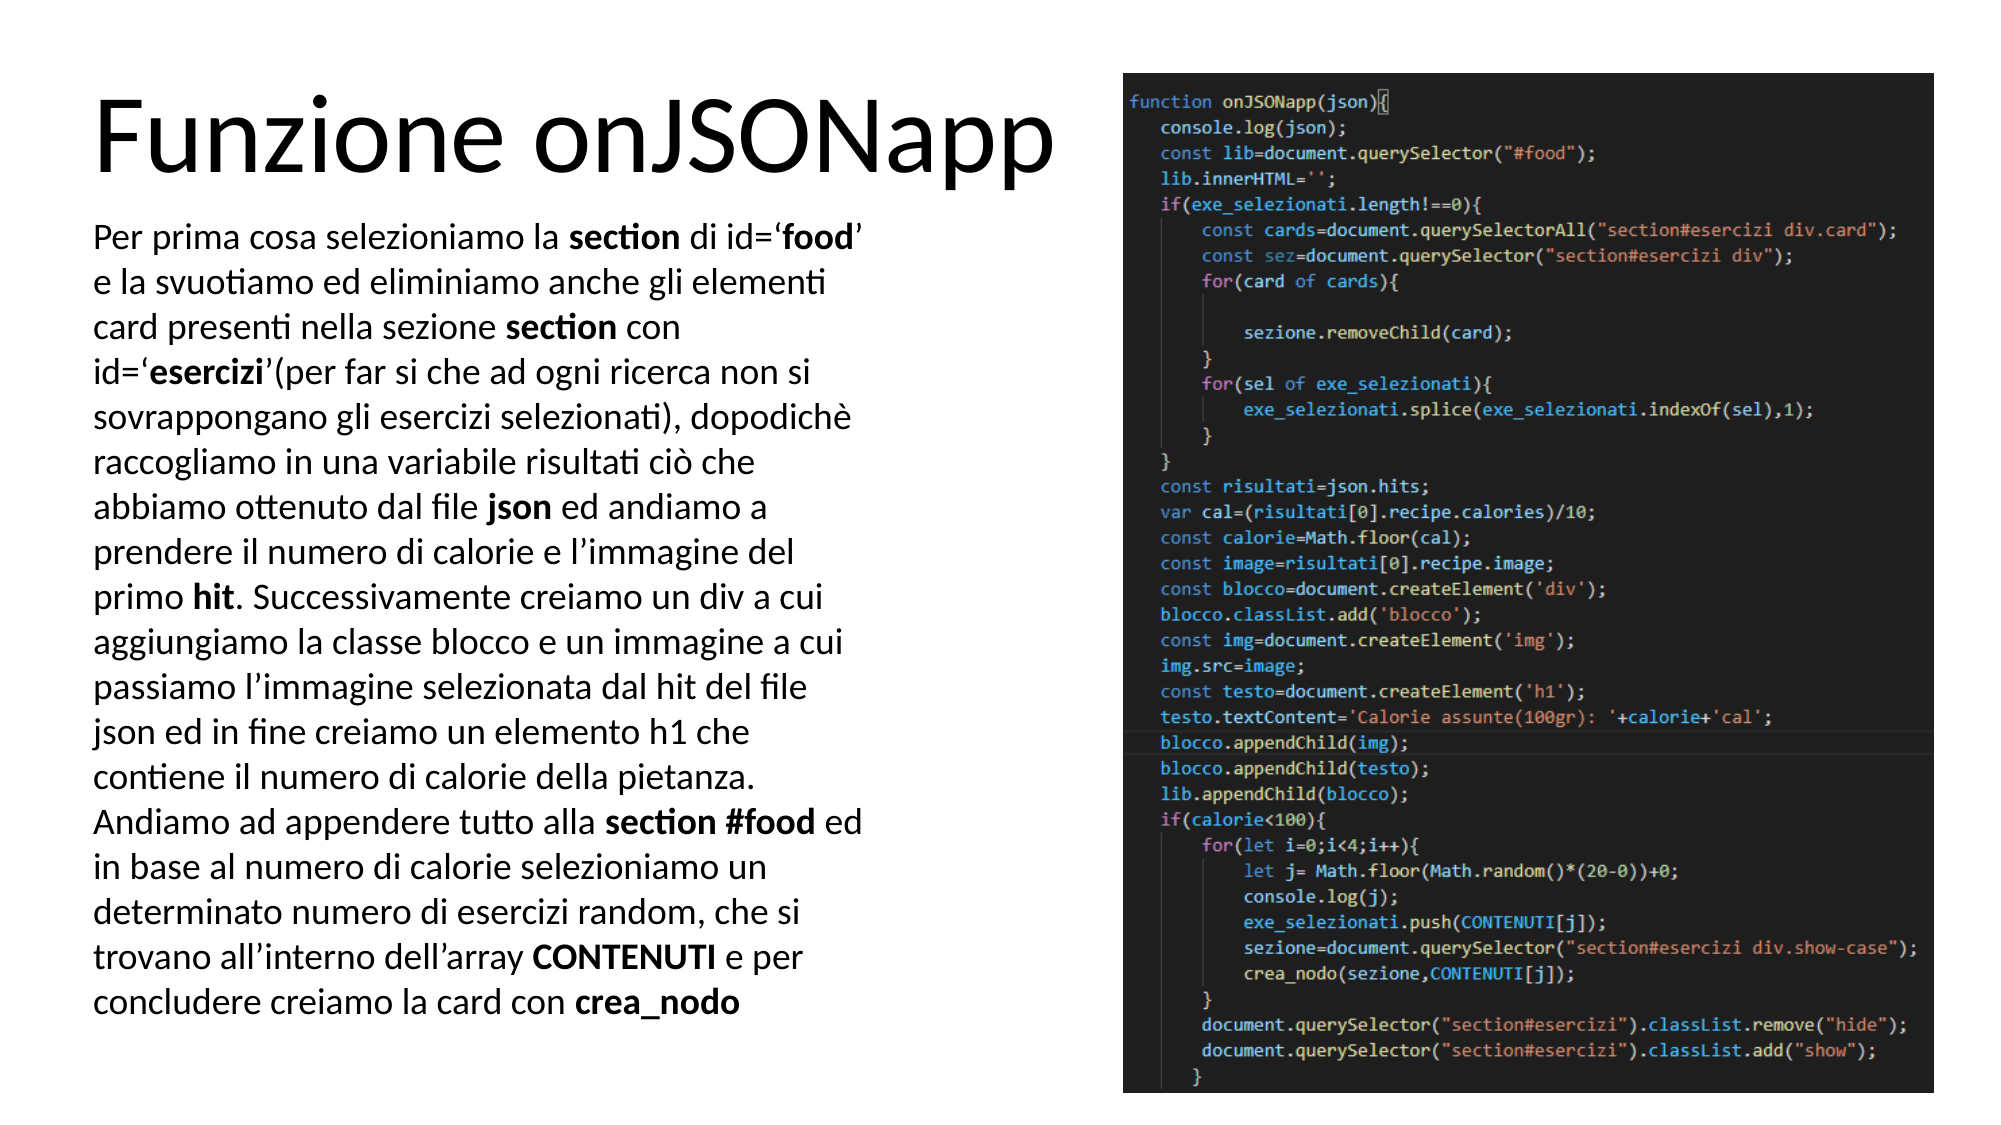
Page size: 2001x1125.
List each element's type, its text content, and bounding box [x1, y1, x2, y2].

text_box Funzione onJSONapp [78, 53, 1124, 203]
picture [1123, 73, 1934, 1093]
text_box Per prima cosa selezioniamo la section di id=‘food’ e la svuotiamo ed eliminiamo anche gli elementi card presenti nella sezione section con id=‘esercizi’(per far si che ad ogni ricerca non si sovrappongano gli esercizi selezionati), dopodichè raccogliamo in una variabile risultati ciò che abbiamo ottenuto dal file json ed andiamo a prendere il numero di calorie e l’immagine del primo hit. Successivamente creiamo un div a cui aggiungiamo la classe blocco e un immagine a cui passiamo l’immagine selezionata dal hit del file json ed in fine creiamo un elemento h1 che contiene il numero di calorie della pietanza. Andiamo ad appendere tutto alla section #food ed in base al numero di calorie selezioniamo un determinato numero di esercizi random, che si trovano all’interno dell’array CONTENUTI e per concludere creiamo la card con crea_nodo [78, 204, 889, 1030]
